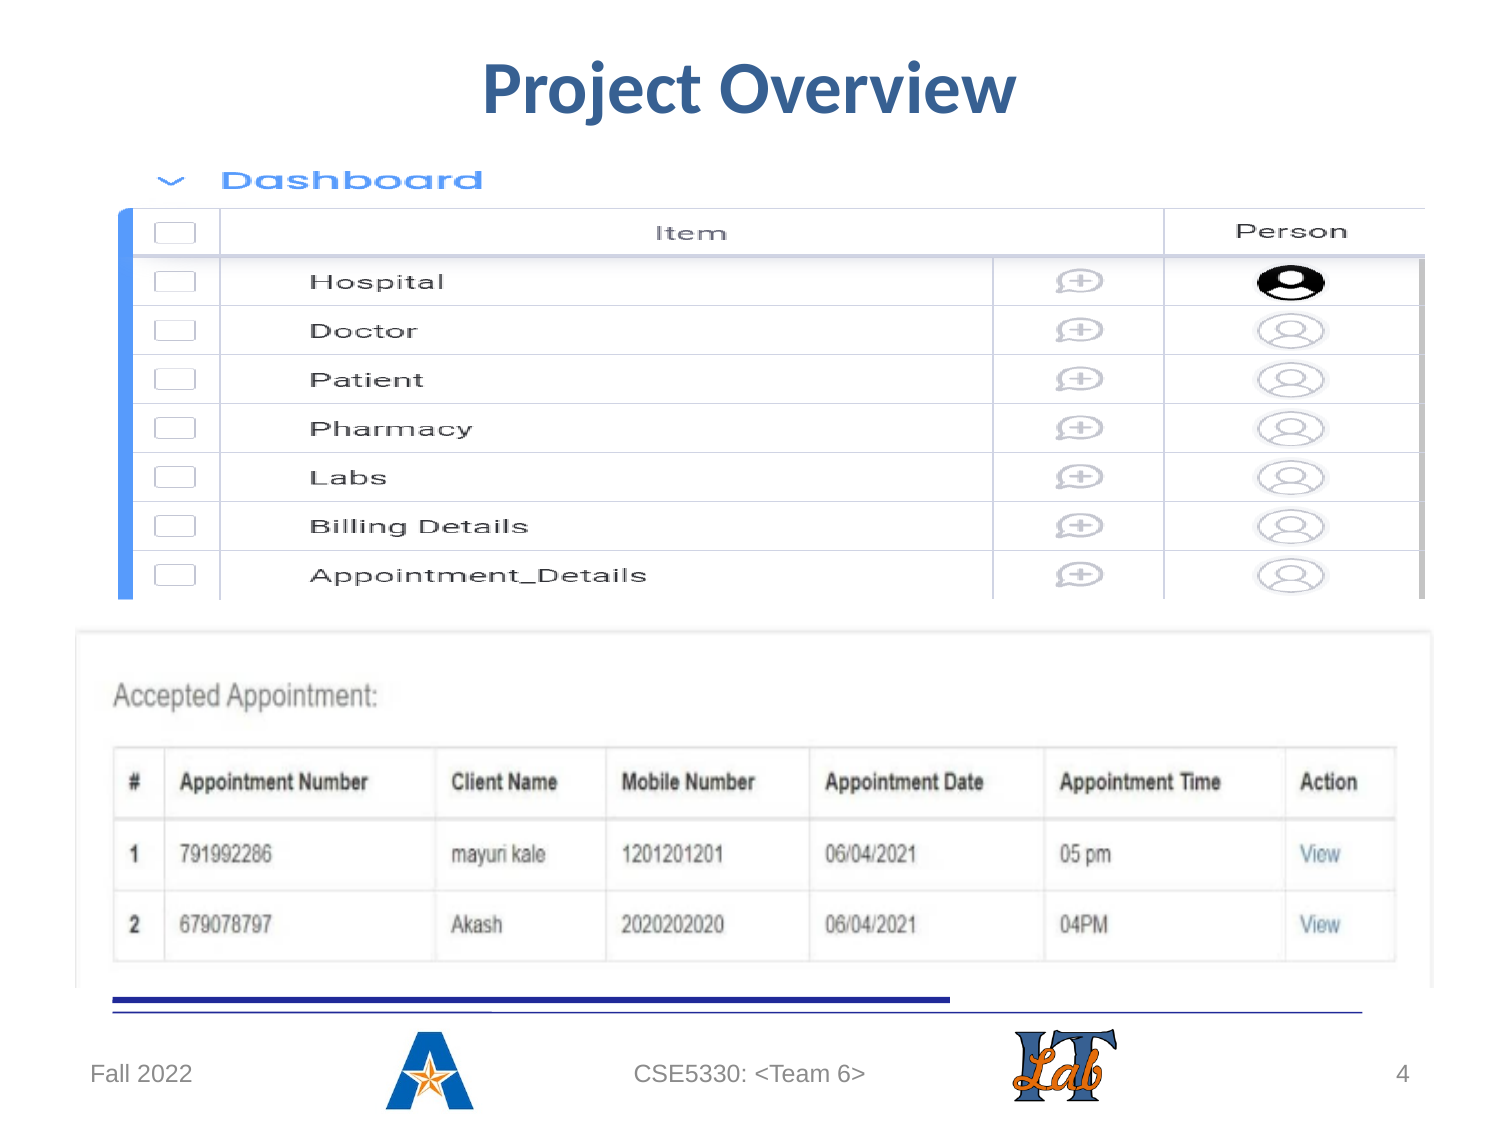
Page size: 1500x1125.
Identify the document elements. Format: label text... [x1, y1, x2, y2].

title Project Overview [75, 24, 1425, 143]
slide_number Fall 2022 [75, 1042, 425, 1103]
footer CSE5330: <Team 6> [512, 1042, 988, 1103]
picture [99, 136, 1426, 601]
slide_number 4 [1074, 1042, 1425, 1103]
picture [375, 1028, 488, 1114]
picture [1012, 1028, 1117, 1102]
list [74, 624, 1434, 988]
